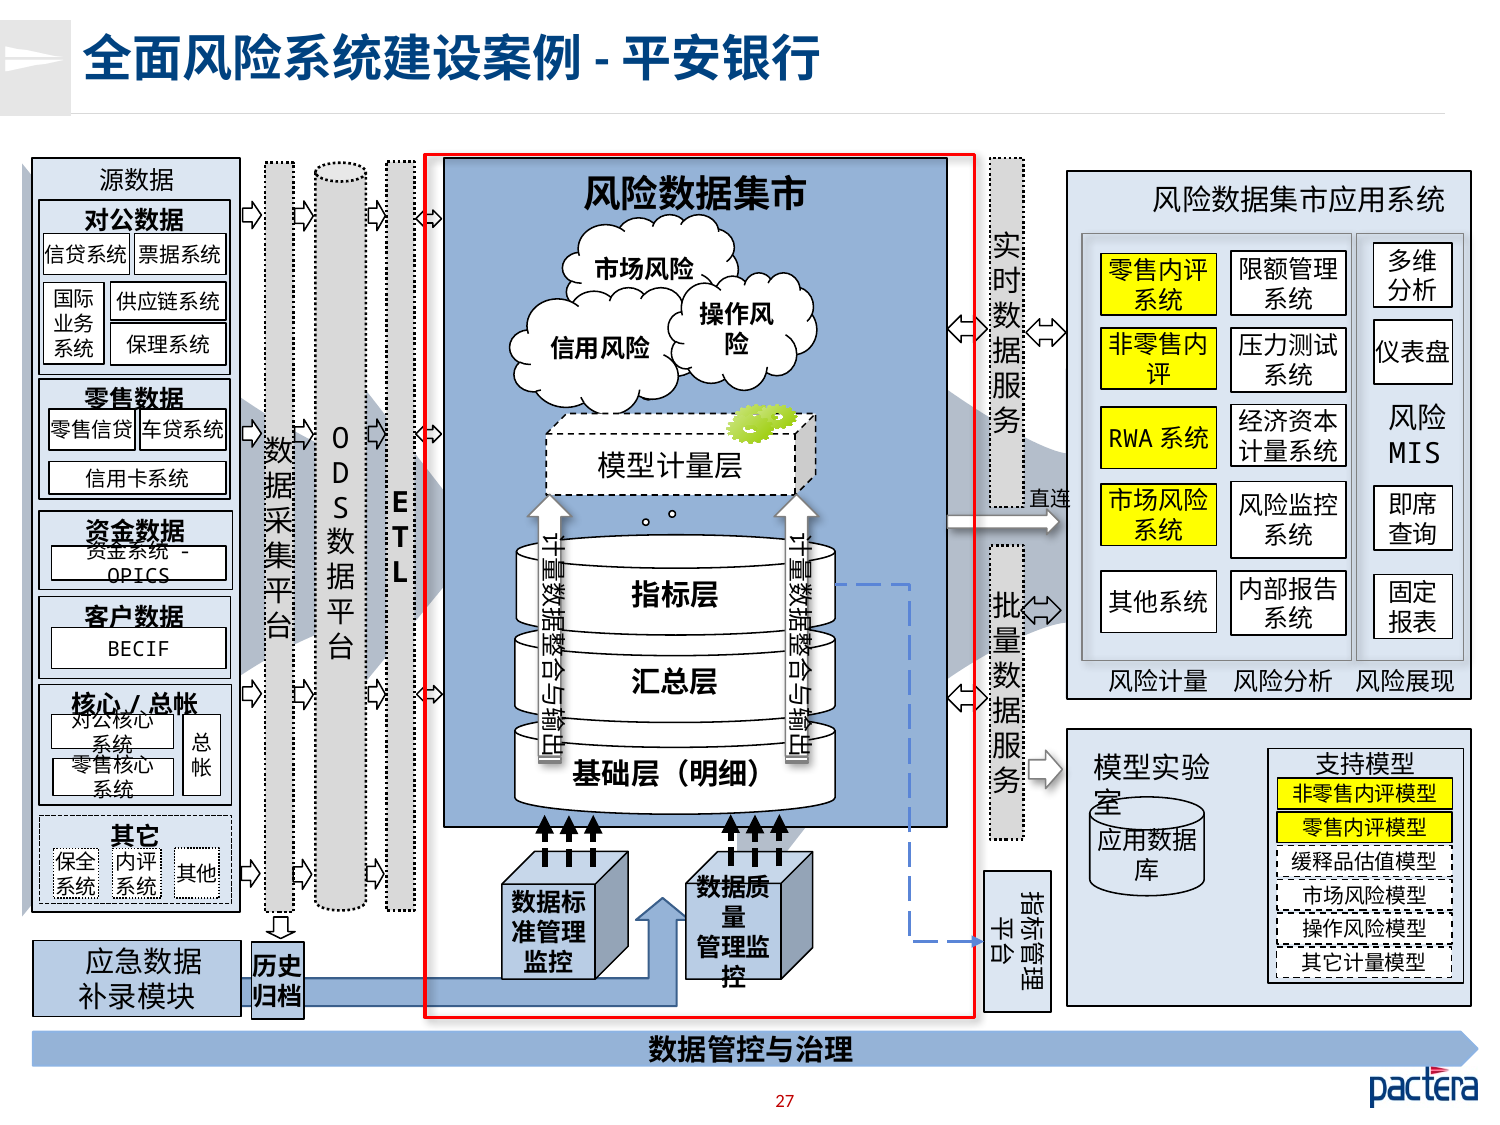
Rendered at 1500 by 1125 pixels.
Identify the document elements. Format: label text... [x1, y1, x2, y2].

title 全面风险系统建设案例-平安银行 [70, 2, 1441, 110]
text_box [21, 148, 1478, 1066]
slide_number 27 [669, 1074, 900, 1125]
picture [1370, 1066, 1478, 1108]
picture [0, 20, 71, 116]
